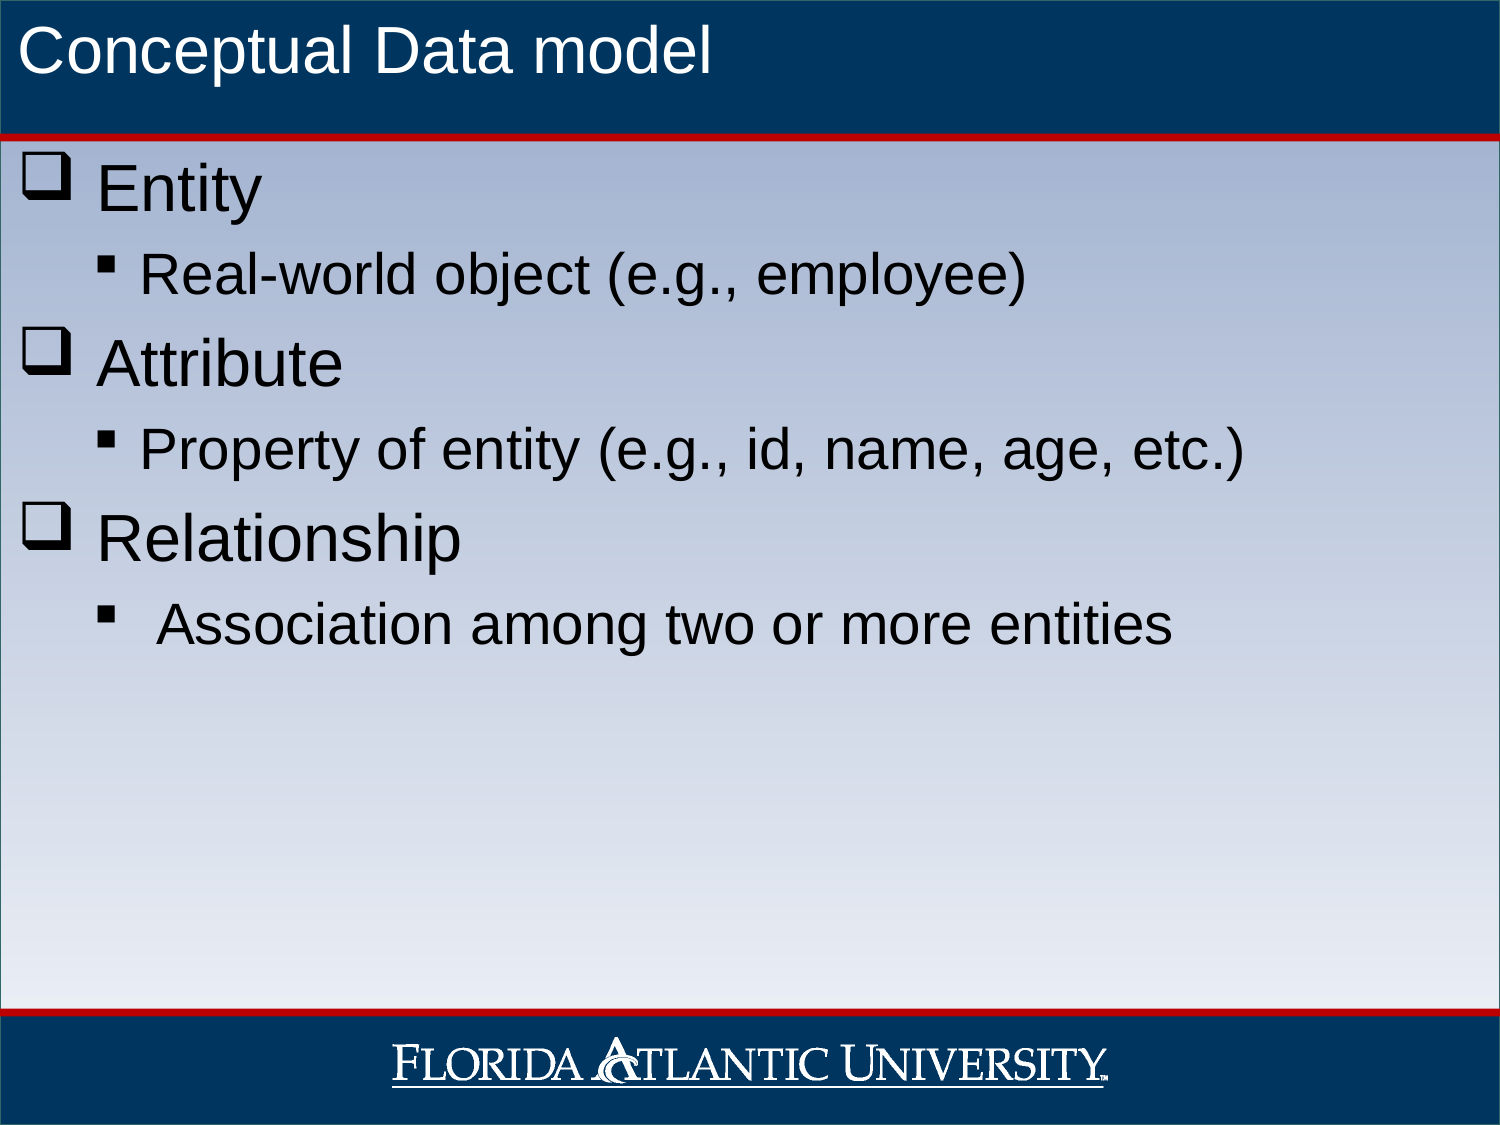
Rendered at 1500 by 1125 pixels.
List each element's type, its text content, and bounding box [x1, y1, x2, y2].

text_box Conceptual Data model [3, 0, 1500, 95]
list Entity Real-world object (e.g., employee) Attribute Property of entity (e.g., id, name, age, etc.) Relationship Association among two or more entities [3, 137, 1500, 775]
picture [392, 1037, 1108, 1088]
